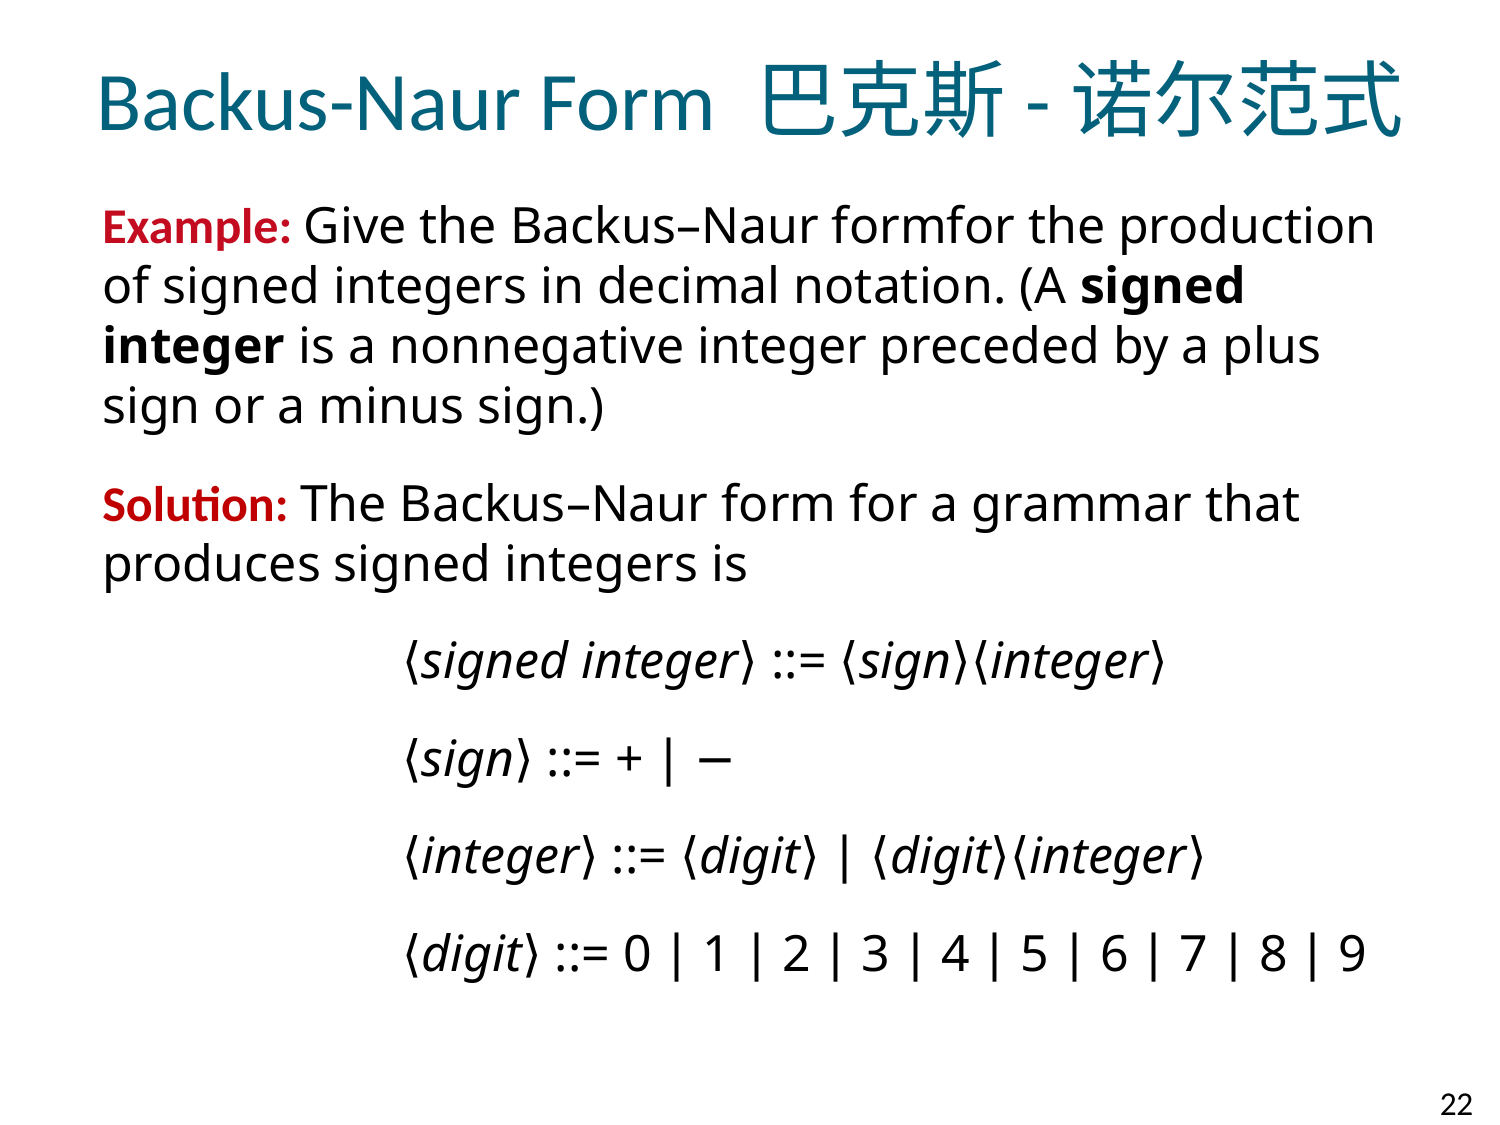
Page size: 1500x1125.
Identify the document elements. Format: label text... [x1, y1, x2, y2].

list Example: Give the Backus–Naur formfor the production of signed integers in decimal notation. (A signed integer is a nonnegative integer preceded by a plus sign or a minus sign.) Solution: The Backus–Naur form for a grammar that produces signed integers is ⟨signed integer⟩ ::= ⟨sign⟩⟨integer⟩ ⟨sign⟩ ::= + ∣ − ⟨integer⟩ ::= ⟨digit⟩ ∣ ⟨digit⟩⟨integer⟩ ⟨digit⟩ ::= 0 ∣ 1 ∣ 2 ∣ 3 ∣ 4 ∣ 5 ∣ 6 ∣ 7 ∣ 8 ∣ 9 [87, 186, 1438, 412]
title Backus-Naur Form 巴克斯-诺尔范式 [0, 0, 1500, 195]
